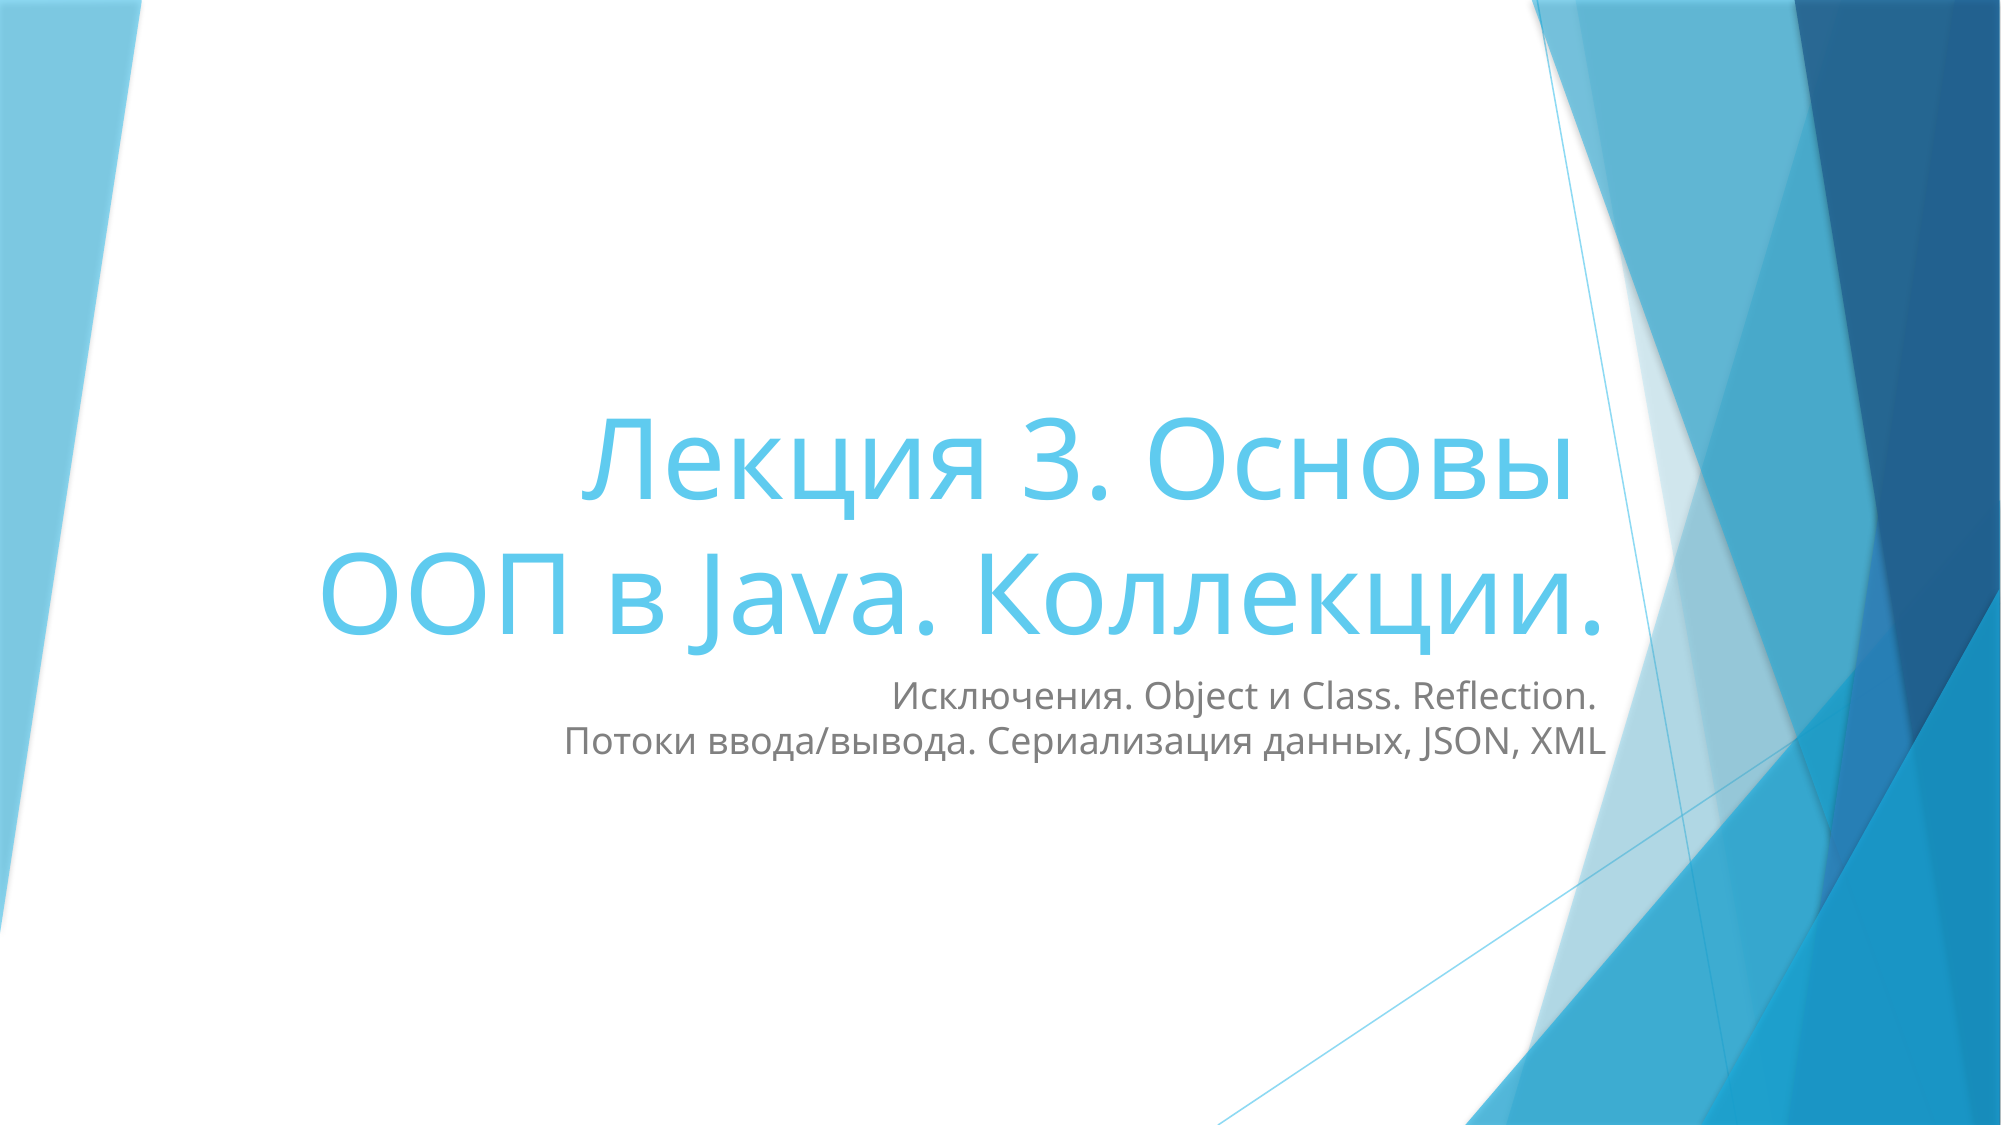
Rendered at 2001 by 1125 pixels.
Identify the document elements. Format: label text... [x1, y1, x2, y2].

title Лекция 3. Основы ООП в Java. Коллекции. [247, 394, 1623, 664]
subtitle Исключения. Object и Class. Reflection. Потоки ввода/вывода. Сериализация данных, JSON, XML [247, 664, 1623, 878]
